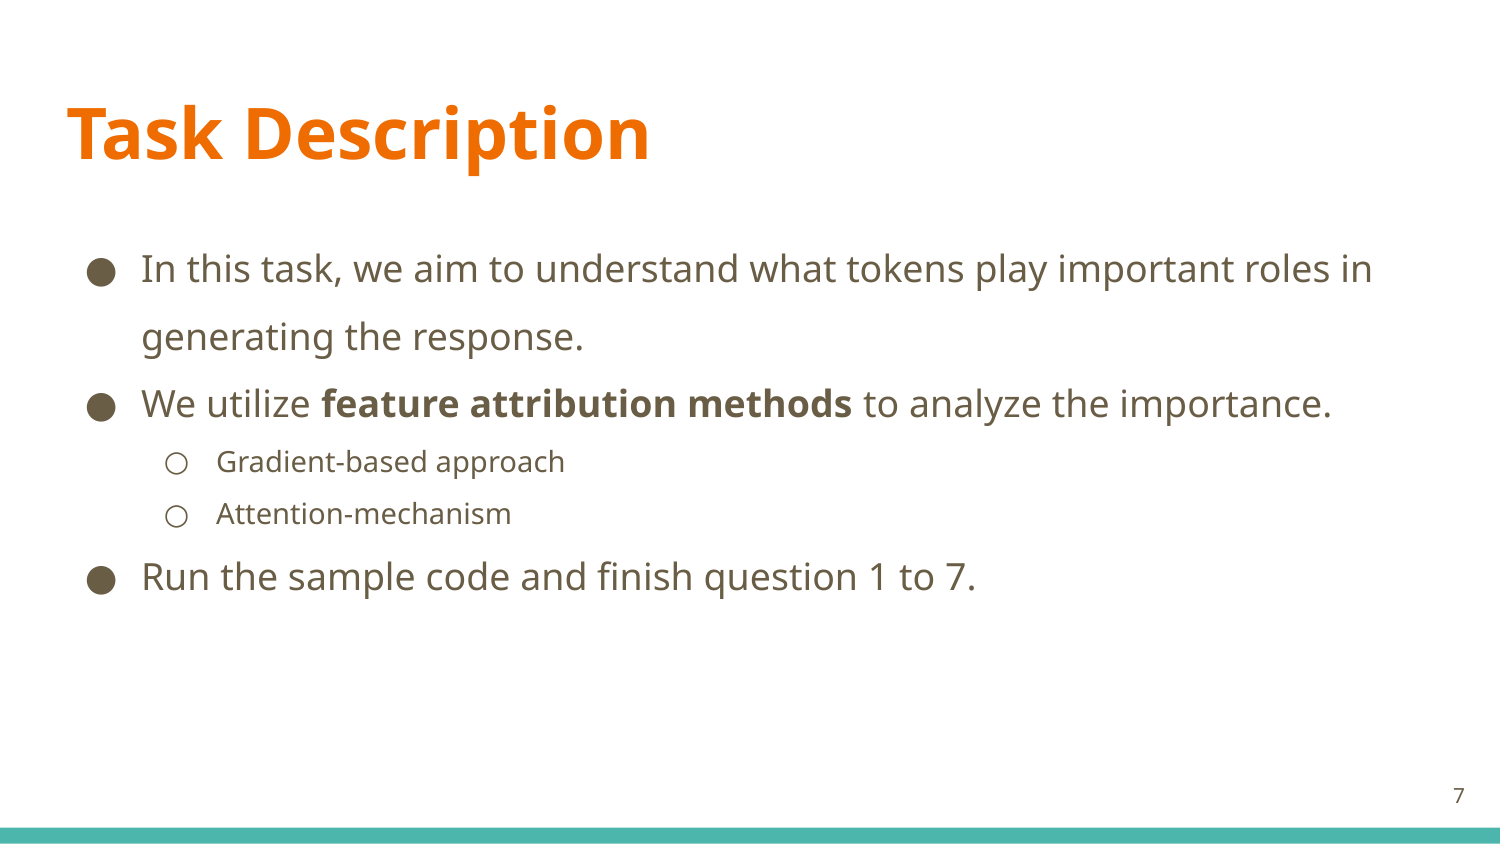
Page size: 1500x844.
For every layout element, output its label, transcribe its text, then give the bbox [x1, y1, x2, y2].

title Task Description [51, 72, 1449, 189]
list In this task, we aim to understand what tokens play important roles in generating the response. We utilize feature attribution methods to analyze the importance. Gradient-based approach Attention-mechanism Run the sample code and finish question 1 to 7. [51, 207, 1449, 750]
slide_number ‹#› [1389, 764, 1480, 830]
